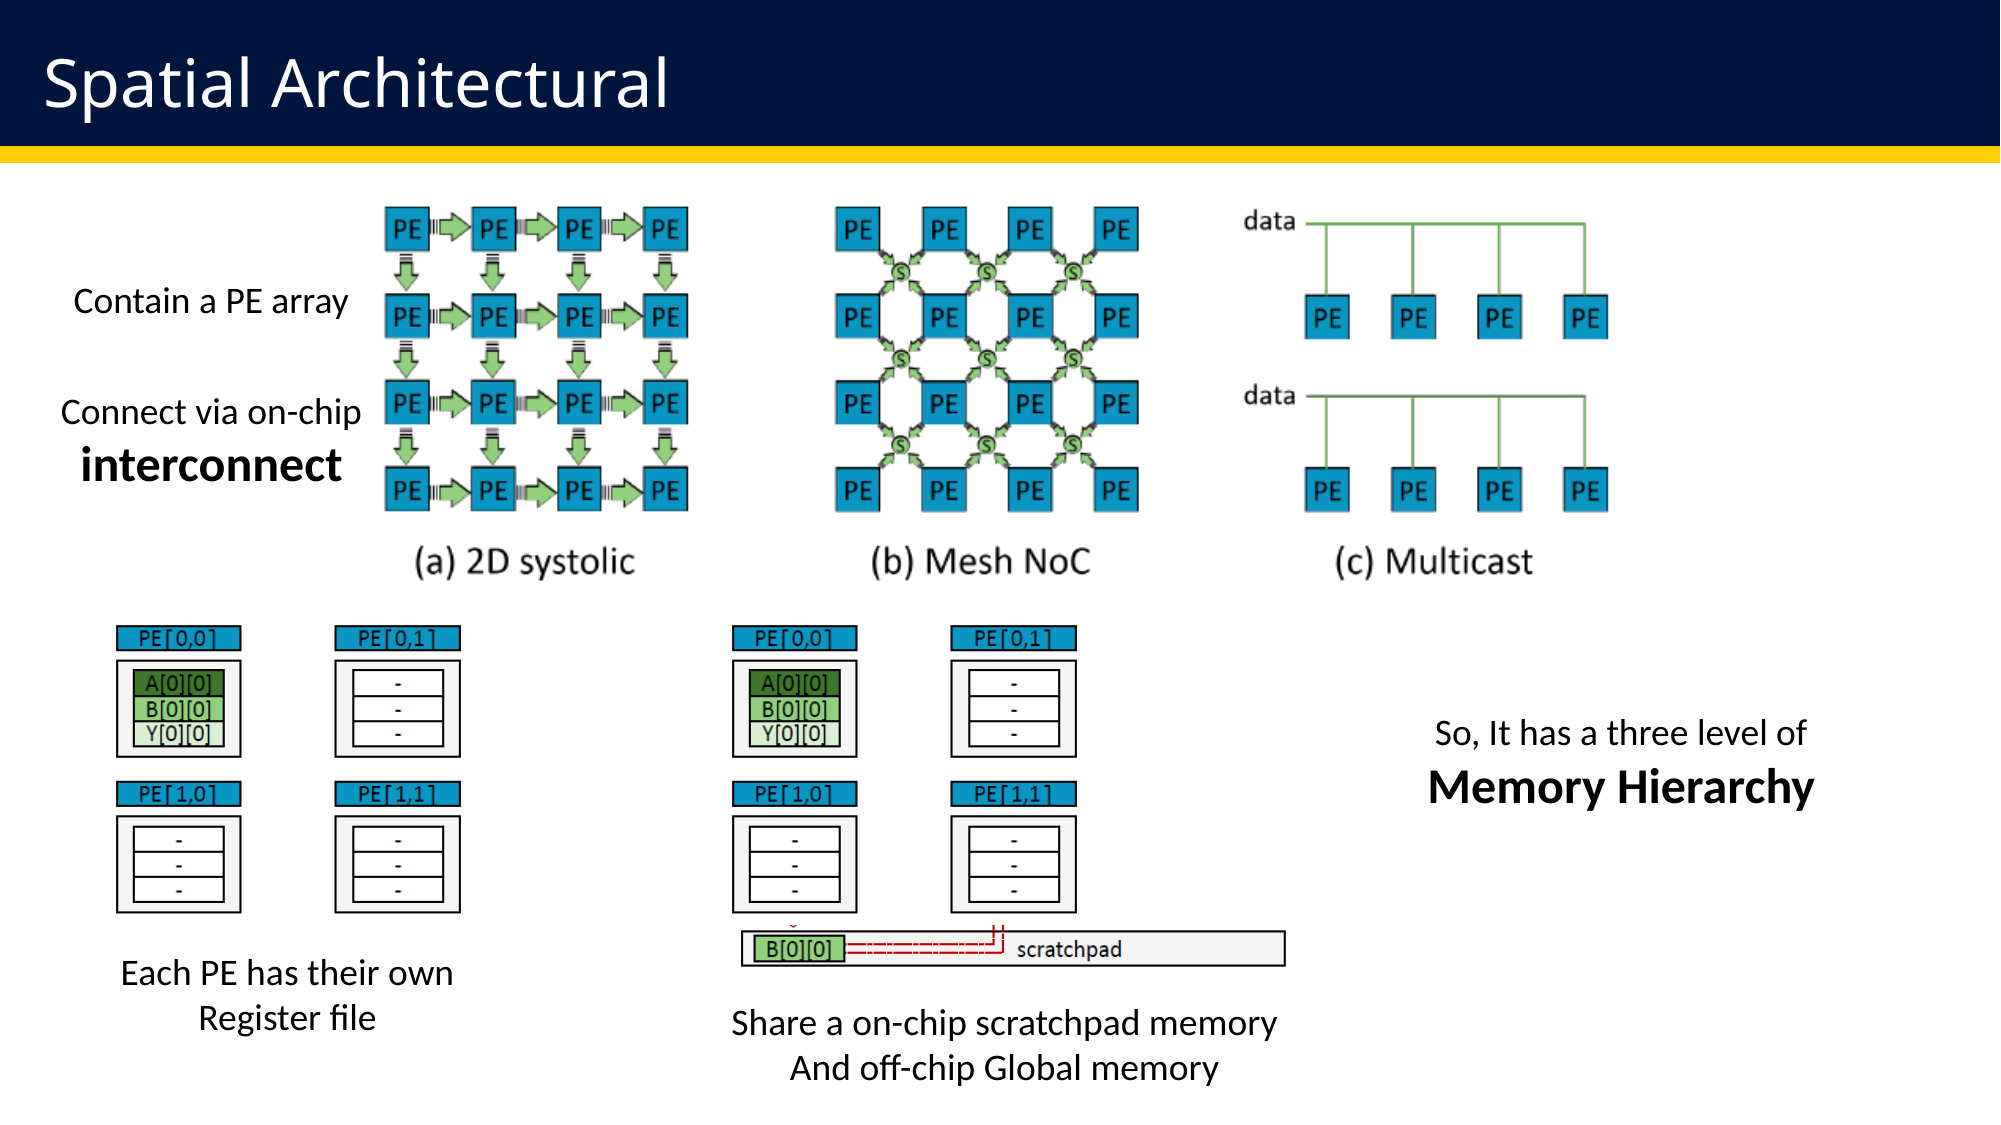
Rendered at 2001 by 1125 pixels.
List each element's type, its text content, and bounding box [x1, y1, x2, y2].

text_box Spatial Architectural [28, 33, 2000, 129]
text_box So, It has a three level of Memory Hierarchy [1378, 700, 1865, 821]
picture [706, 598, 1289, 971]
text_box Share a on-chip scratchpad memory And off-chip Global memory [706, 990, 1303, 1095]
picture [90, 598, 485, 926]
text_box Connect via on-chip interconnect [28, 379, 351, 500]
picture [0, 146, 2000, 163]
picture [356, 199, 1644, 584]
text_box Each PE has their own Register file [104, 940, 471, 1046]
text_box Contain a PE array [28, 269, 351, 329]
